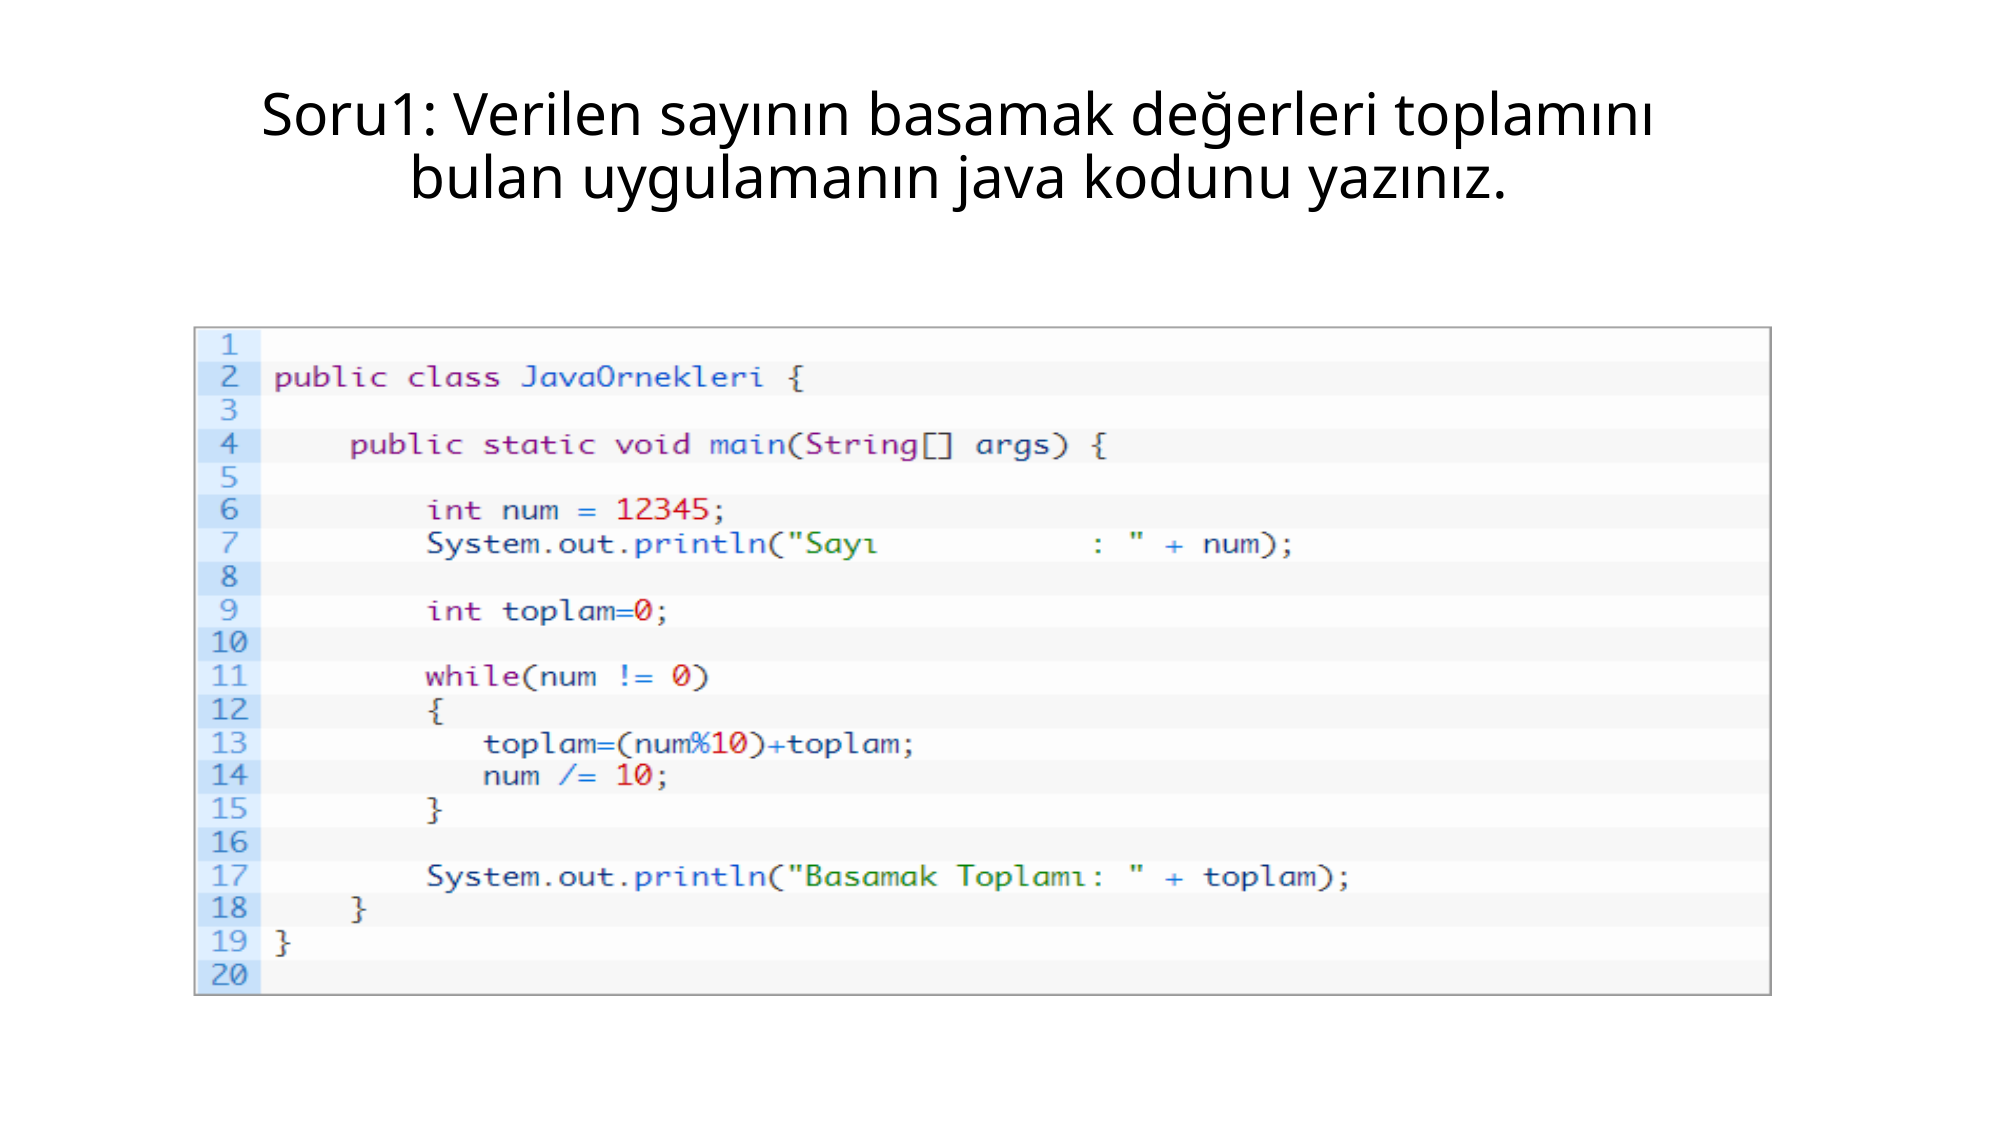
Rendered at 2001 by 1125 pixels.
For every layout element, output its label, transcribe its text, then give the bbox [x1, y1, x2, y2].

title Soru1: Verilen sayının basamak değerleri toplamını bulan uygulamanın java kodunu yazınız. [209, 74, 1710, 219]
picture [192, 325, 1772, 996]
